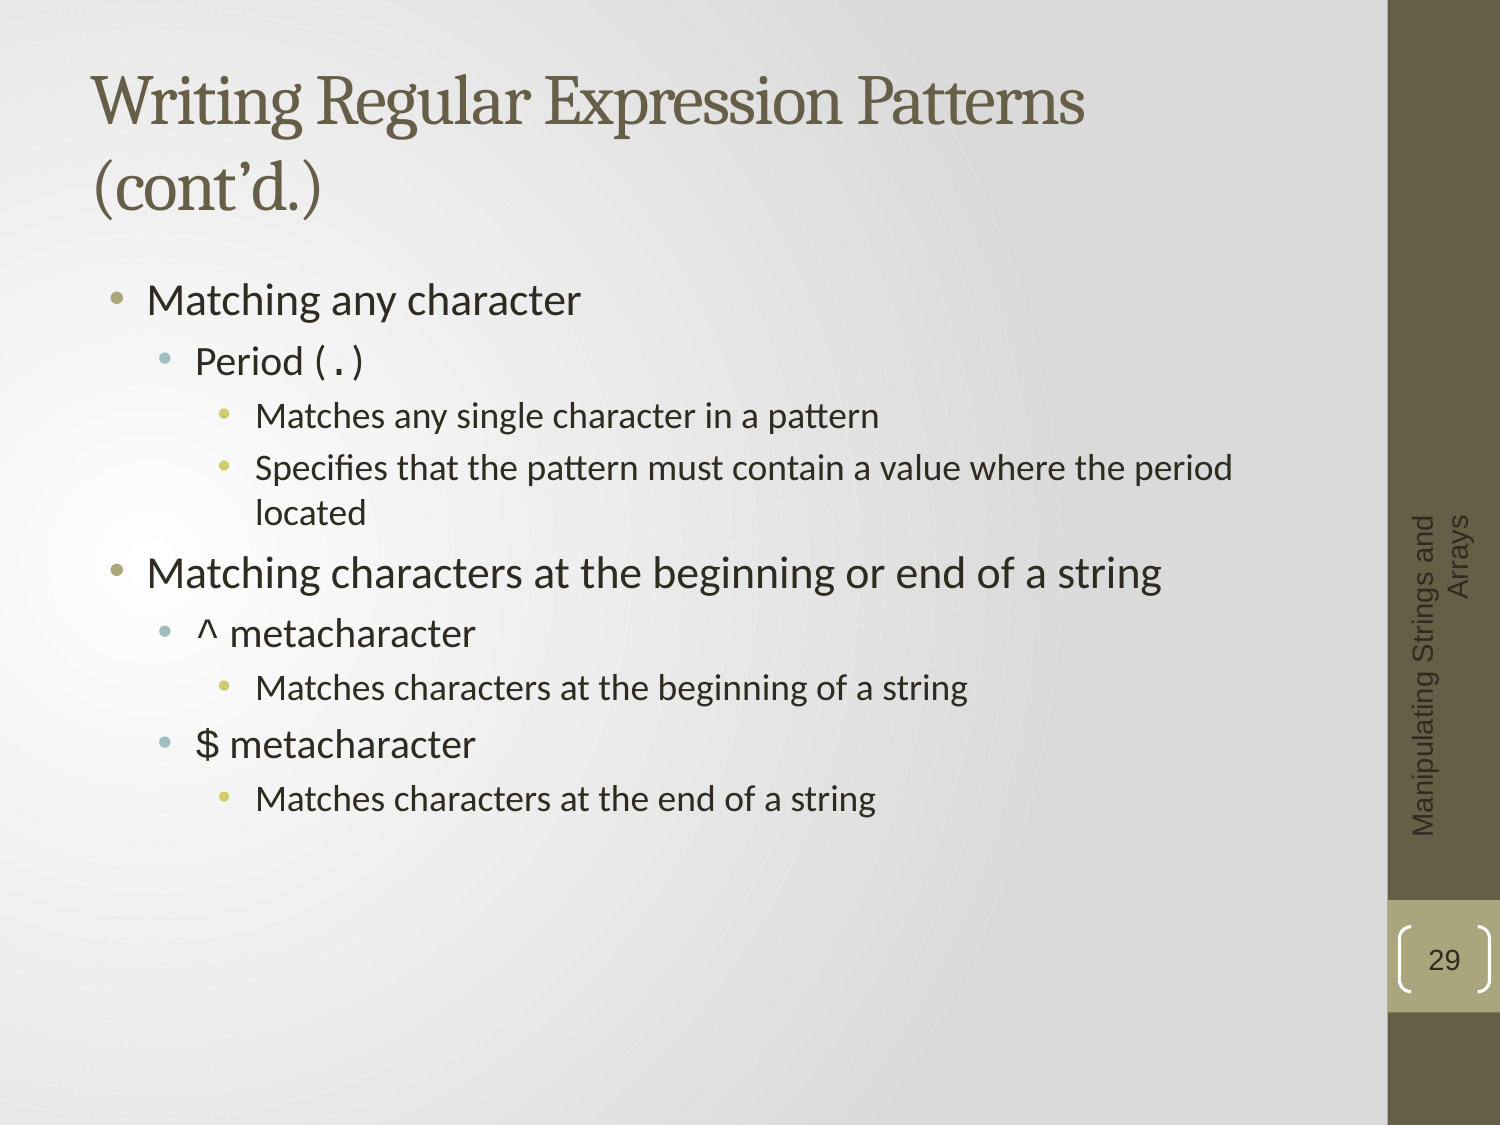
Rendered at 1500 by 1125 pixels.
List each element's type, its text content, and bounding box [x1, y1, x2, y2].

footer Manipulating Strings and Arrays [1408, 500, 1469, 889]
list Matching any character Period (.) Matches any single character in a pattern Specifies that the pattern must contain a value where the period located Matching characters at the beginning or end of a string ^ metacharacter Matches characters at the beginning of a string $ metacharacter Matches characters at the end of a string [75, 262, 1325, 1050]
slide_number 29 [1397, 925, 1492, 994]
title Writing Regular Expression Patterns (cont’d.) [75, 45, 1325, 233]
